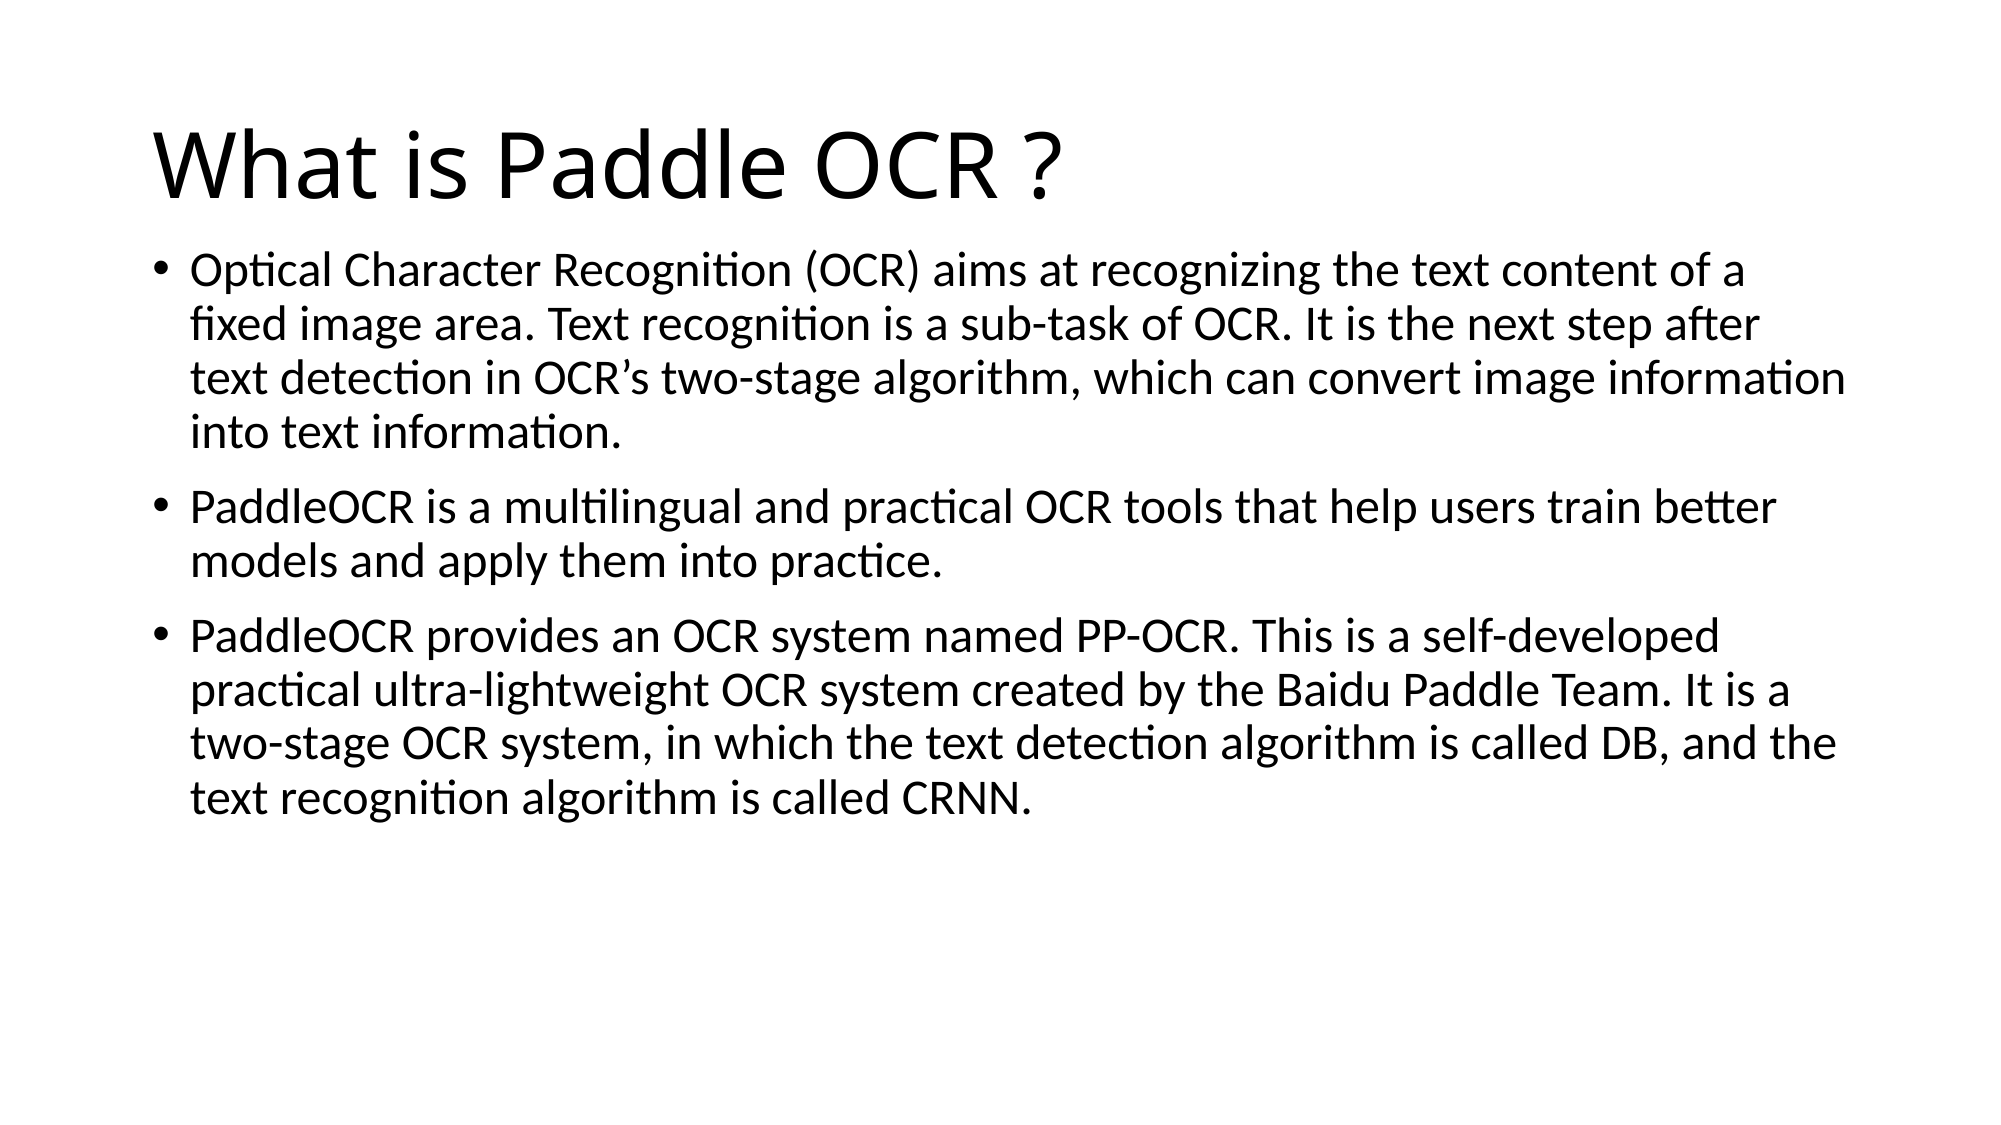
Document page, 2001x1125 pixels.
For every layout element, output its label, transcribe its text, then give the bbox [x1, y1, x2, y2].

title What is Paddle OCR ? [137, 59, 1863, 235]
list Optical Character Recognition (OCR) aims at recognizing the text content of a fixed image area. Text recognition is a sub-task of OCR. It is the next step after text detection in OCR’s two-stage algorithm, which can convert image information into text information. PaddleOCR is a multilingual and practical OCR tools that help users train better models and apply them into practice. PaddleOCR provides an OCR system named PP-OCR. This is a self-developed practical ultra-lightweight OCR system created by the Baidu Paddle Team. It is a two-stage OCR system, in which the text detection algorithm is called DB, and the text recognition algorithm is called CRNN. [137, 235, 1863, 1082]
